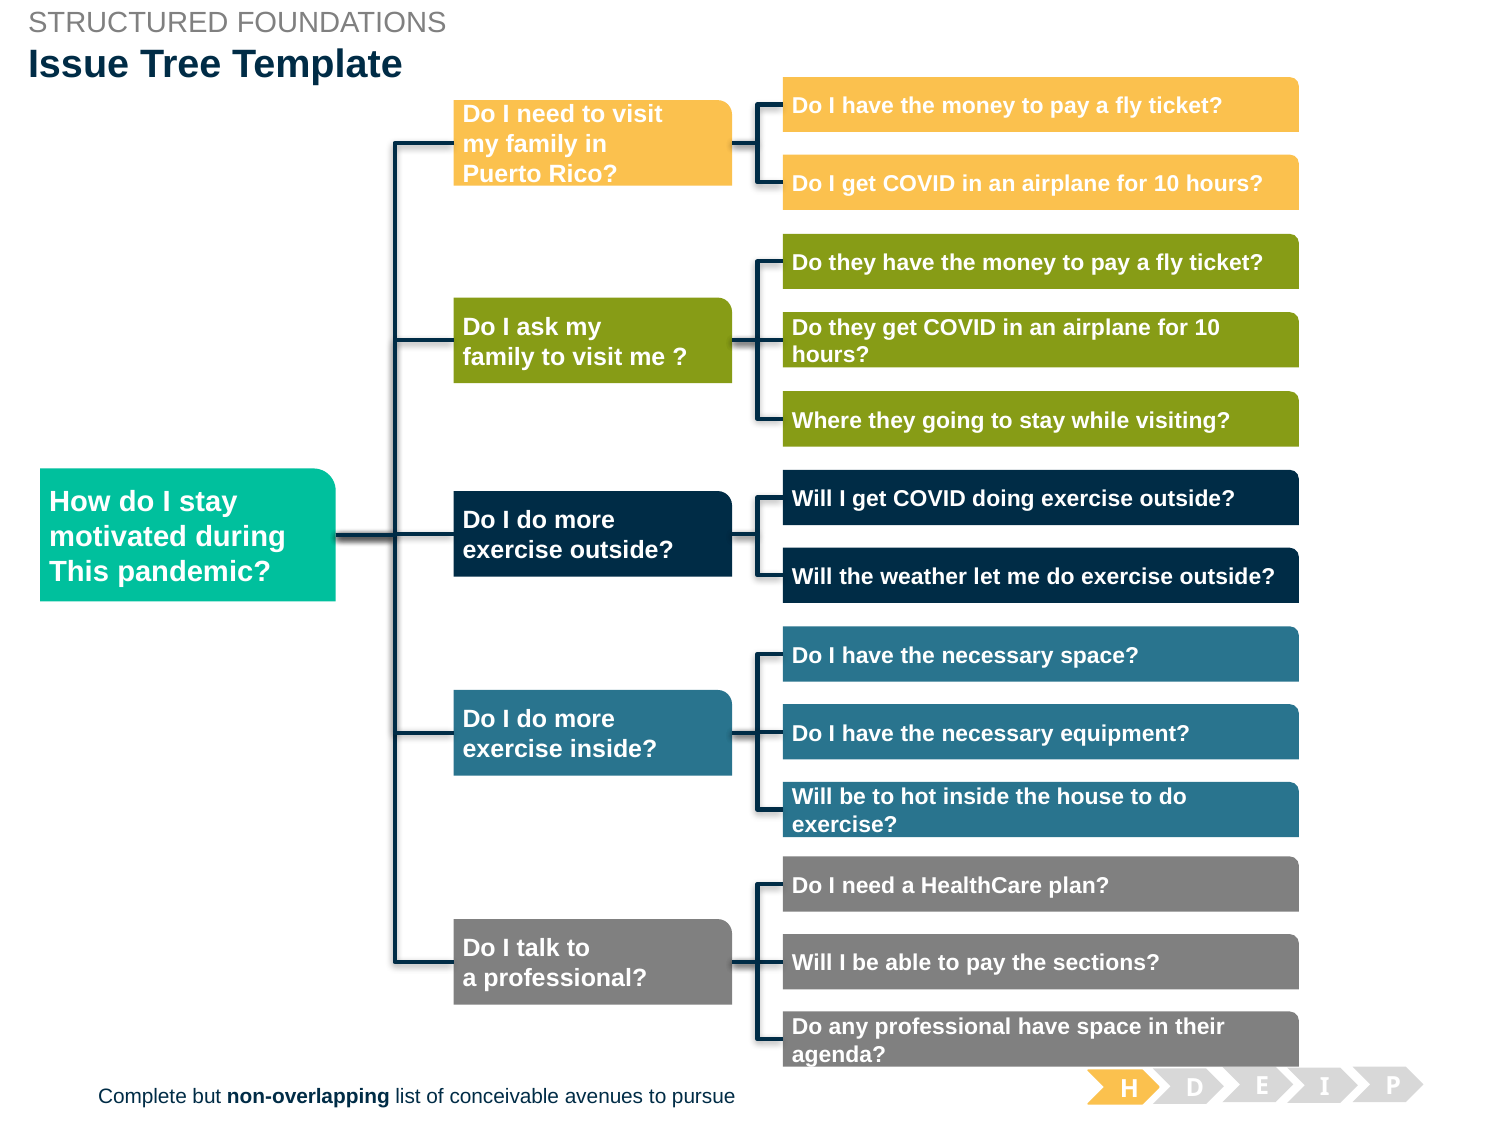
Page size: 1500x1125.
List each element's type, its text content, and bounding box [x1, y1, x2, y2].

text_box Do I have the necessary equipment? [788, 704, 1299, 760]
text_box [731, 104, 784, 142]
text_box Do I get COVID in an airplane for 10 hours? [782, 154, 1299, 210]
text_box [731, 961, 784, 1040]
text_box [731, 340, 784, 420]
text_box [731, 142, 784, 183]
text_box Complete but non-overlapping list of conceivable avenues to pursue [83, 1075, 783, 1116]
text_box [731, 261, 784, 338]
text_box Do I do more exercise inside? [458, 689, 726, 776]
text_box Do I talk to a professional? [453, 919, 726, 1005]
title Issue Tree Template [28, 37, 1442, 226]
text_box Do any professional have space in their agenda? [782, 1011, 1299, 1067]
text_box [335, 739, 454, 963]
text_box How do I stay motivated during This pandemic? [40, 468, 329, 602]
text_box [731, 732, 784, 810]
text_box Will be to hot inside the house to do exercise? [782, 781, 1299, 838]
text_box Do I ask my family to visit me ? [458, 297, 726, 384]
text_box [335, 541, 454, 734]
text_box Do I have the money to pay a fly ticket? [782, 77, 1299, 132]
text_box Where they going to stay while visiting? [782, 391, 1299, 447]
text_box Do they get COVID in an airplane for 10 hours? [788, 312, 1299, 368]
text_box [731, 533, 784, 576]
text_box STRUCTURED FOUNDATIONS [28, 2, 454, 38]
text_box Do they have the money to pay a fly ticket? [782, 233, 1299, 289]
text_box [335, 142, 454, 340]
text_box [335, 340, 454, 532]
text_box Do I do more exercise outside? [458, 491, 730, 577]
text_box Do I have the necessary space? [782, 626, 1299, 682]
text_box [731, 883, 784, 961]
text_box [1087, 1066, 1424, 1105]
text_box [731, 653, 784, 731]
text_box Will I get COVID doing exercise outside? [782, 469, 1299, 526]
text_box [731, 497, 784, 533]
text_box Will the weather let me do exercise outside? [782, 547, 1299, 603]
text_box Will I be able to pay the sections? [788, 934, 1299, 990]
text_box Do I need a HealthCare plan? [782, 856, 1299, 912]
